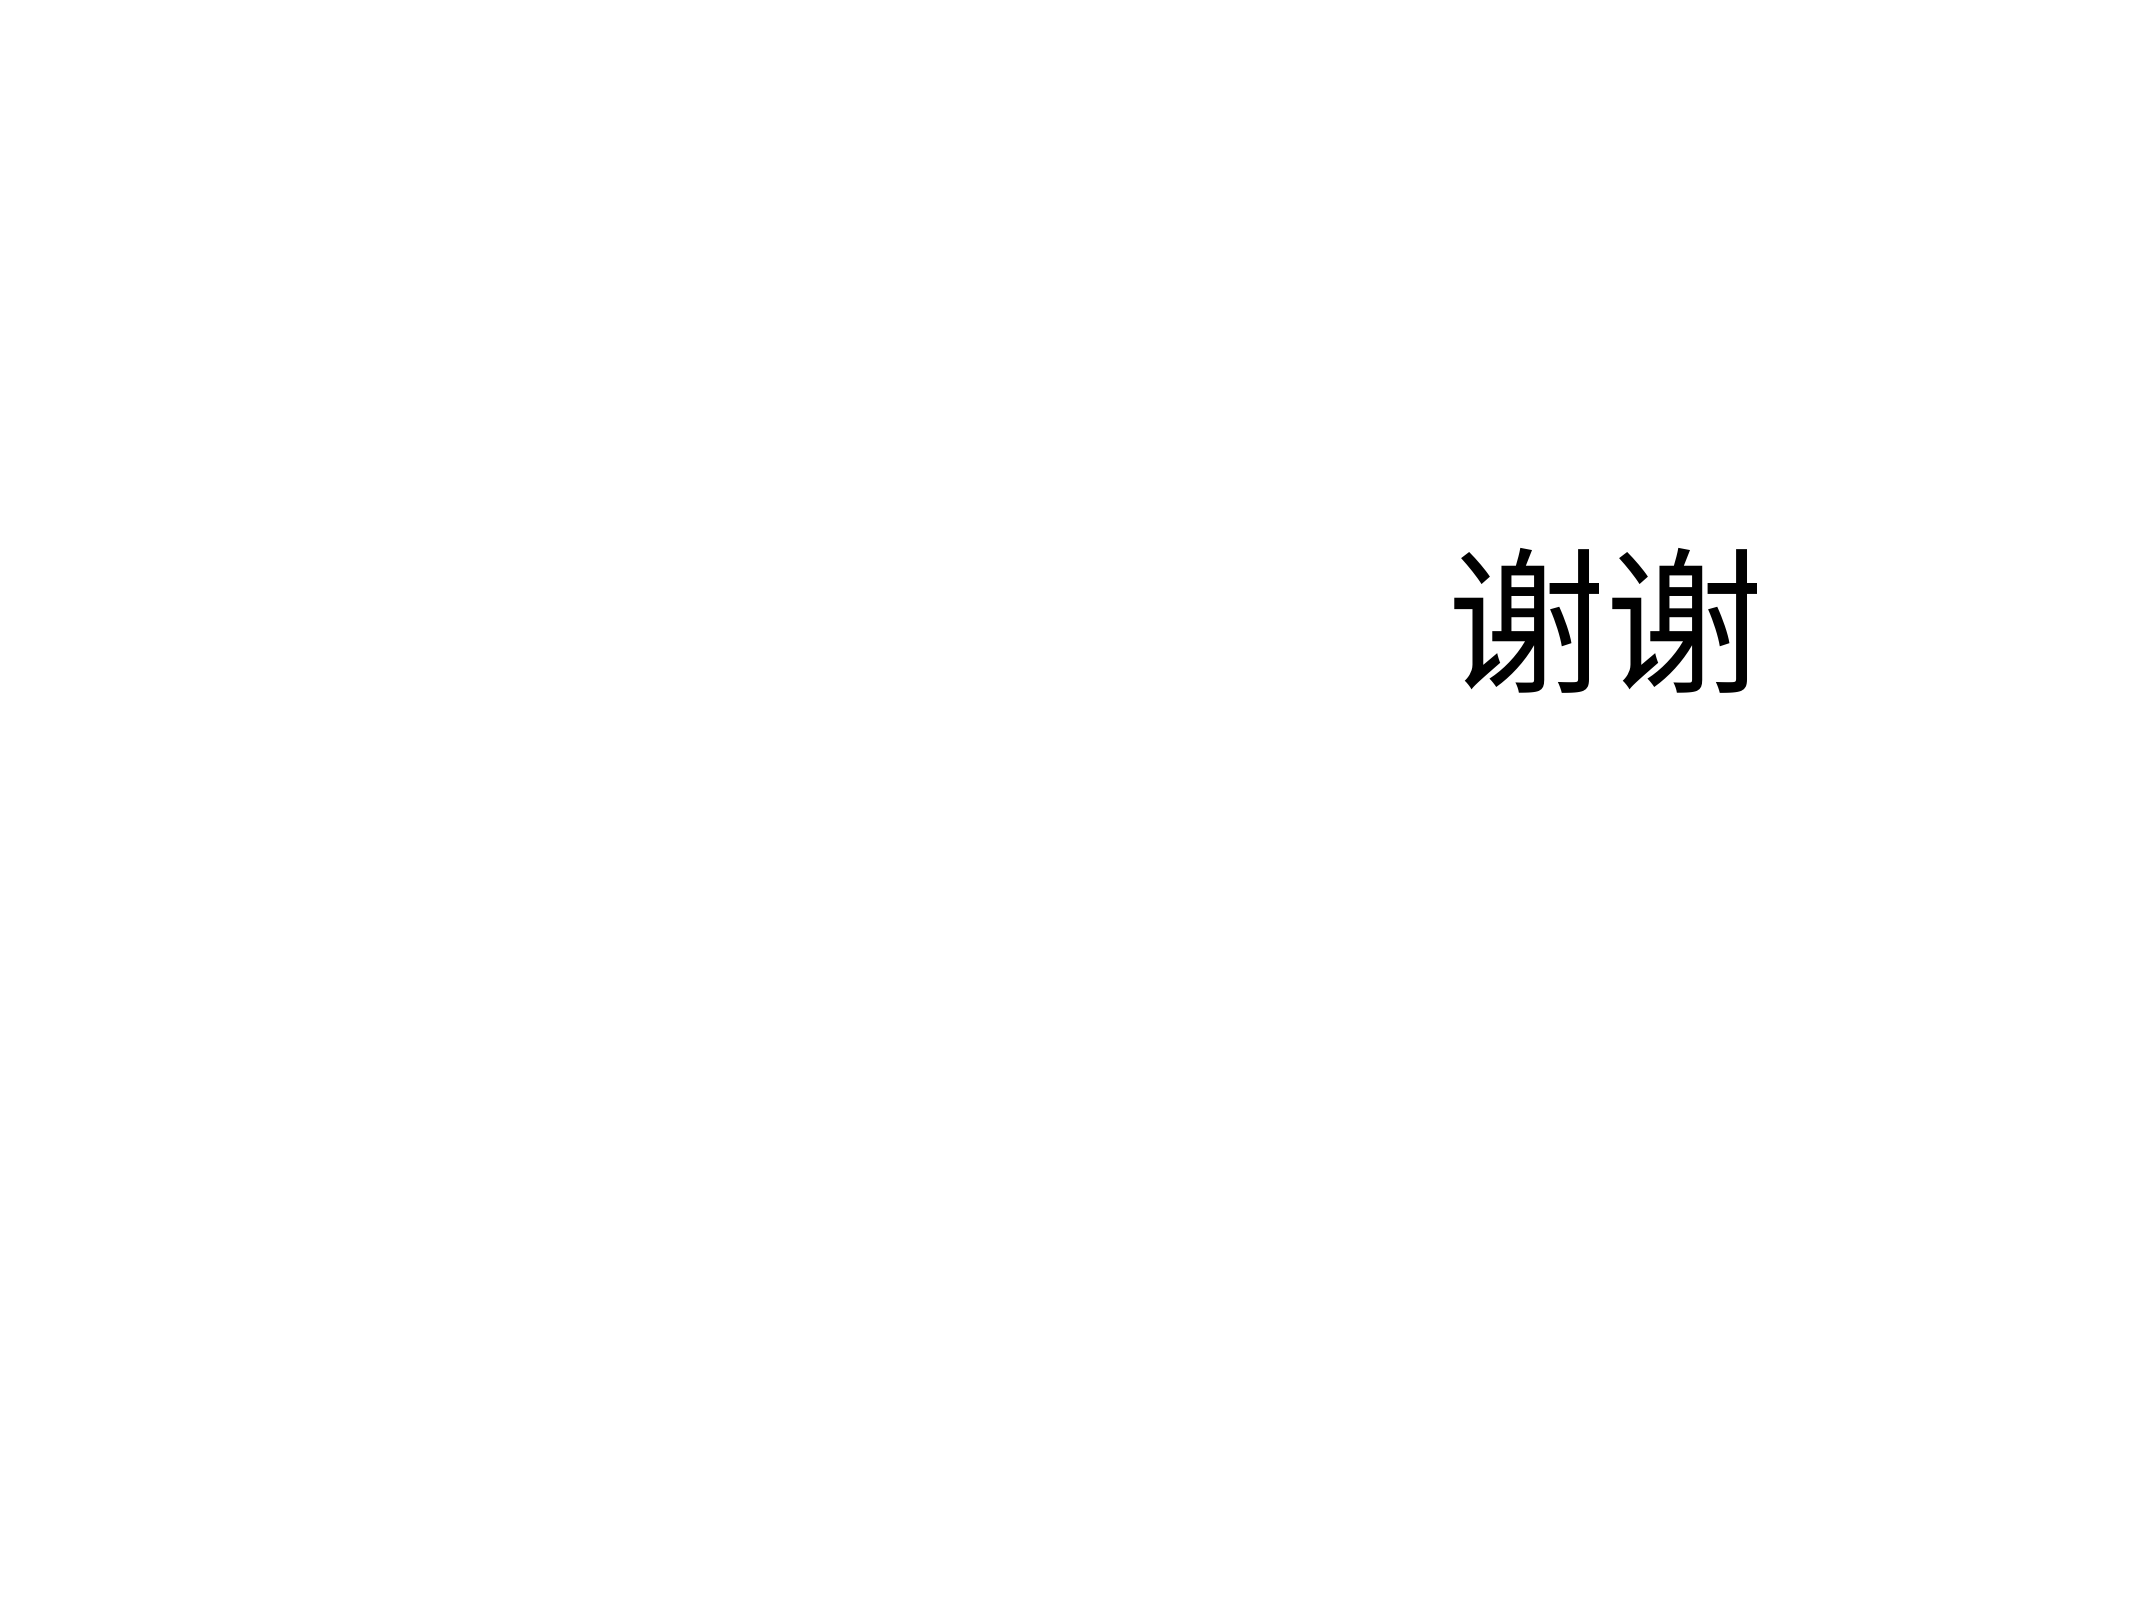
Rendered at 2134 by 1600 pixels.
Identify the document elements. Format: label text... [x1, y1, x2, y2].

title 谢谢 [802, 413, 1769, 719]
